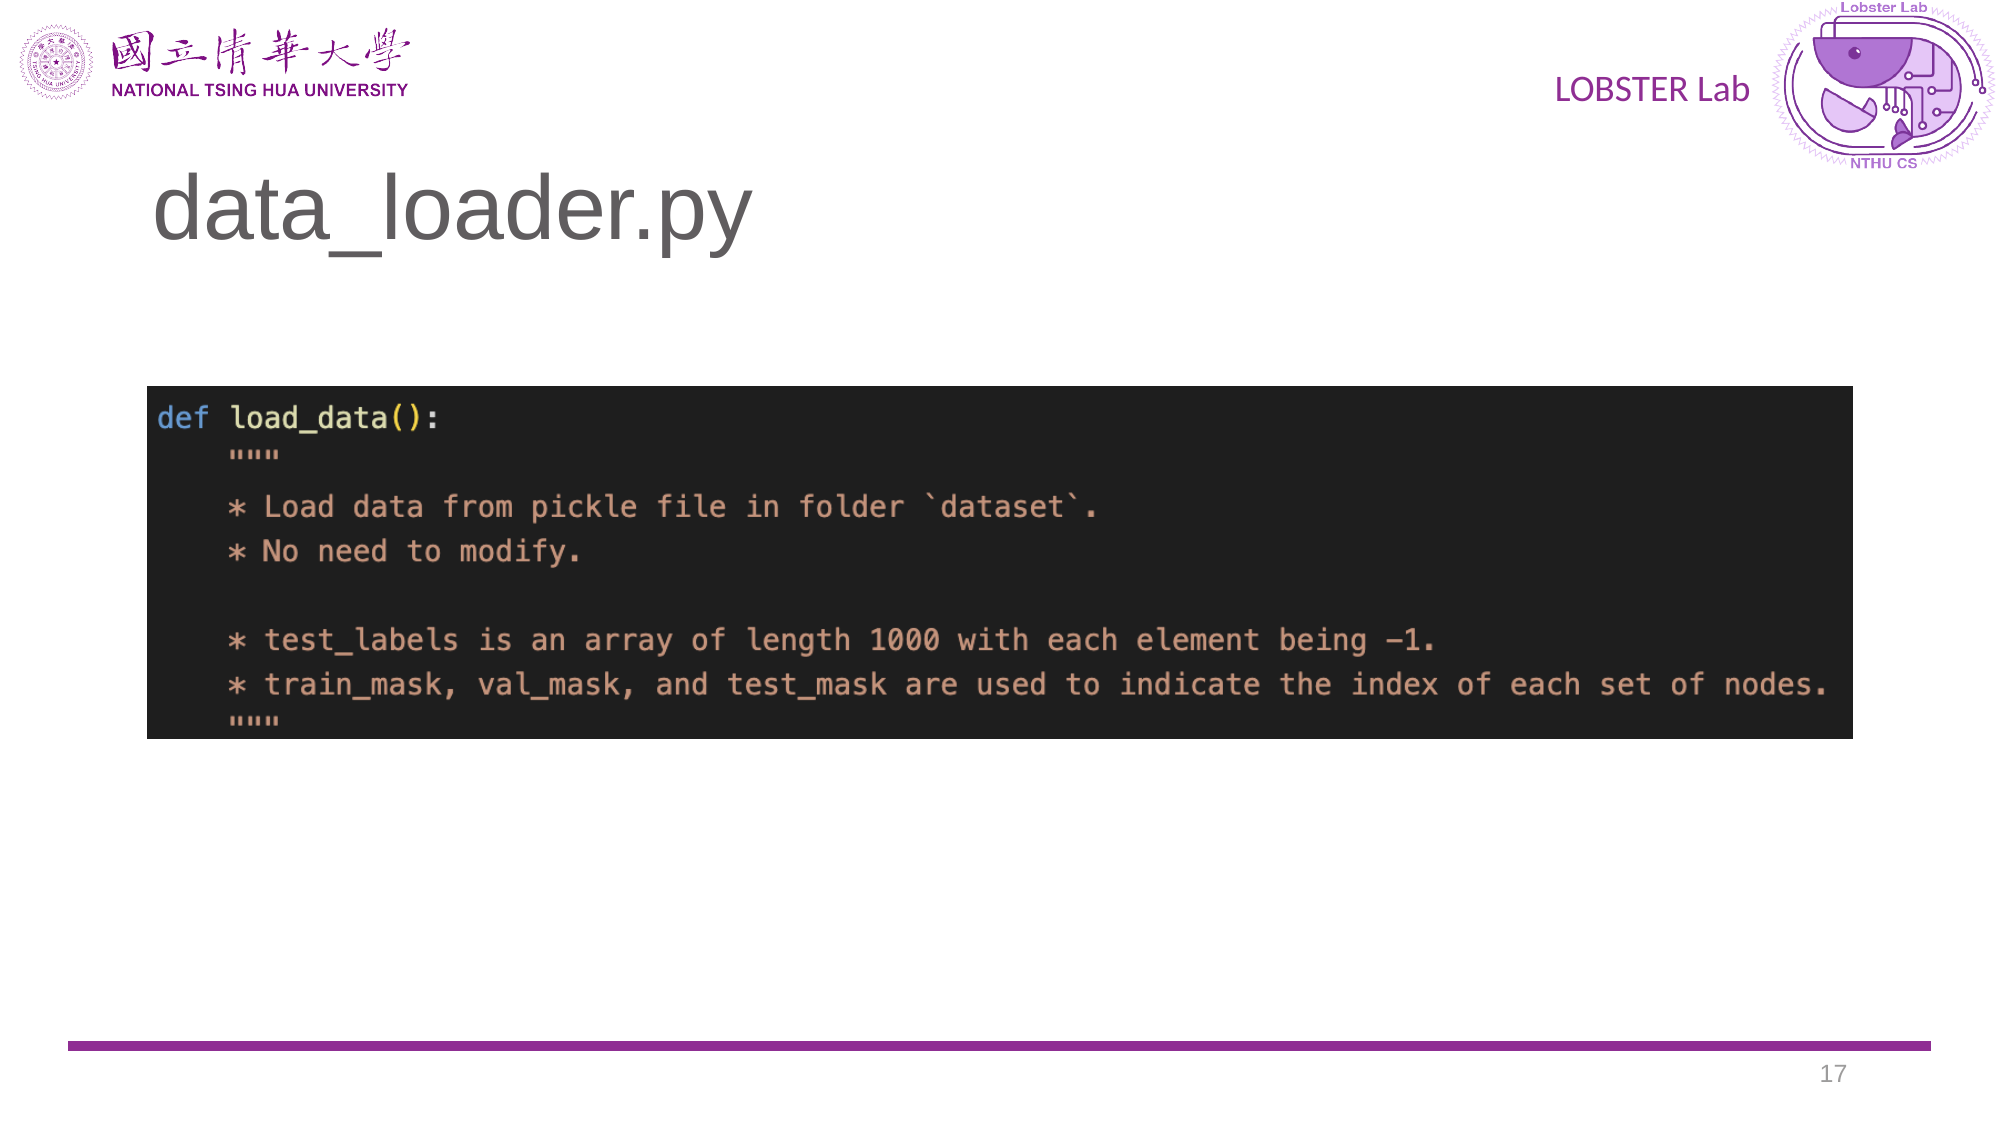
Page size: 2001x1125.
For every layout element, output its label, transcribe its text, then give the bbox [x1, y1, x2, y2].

title data_loader.py [137, 101, 1863, 319]
picture [19, 24, 410, 100]
picture [1767, 0, 2000, 173]
slide_number 16 [1412, 1042, 1863, 1103]
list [147, 386, 1853, 739]
